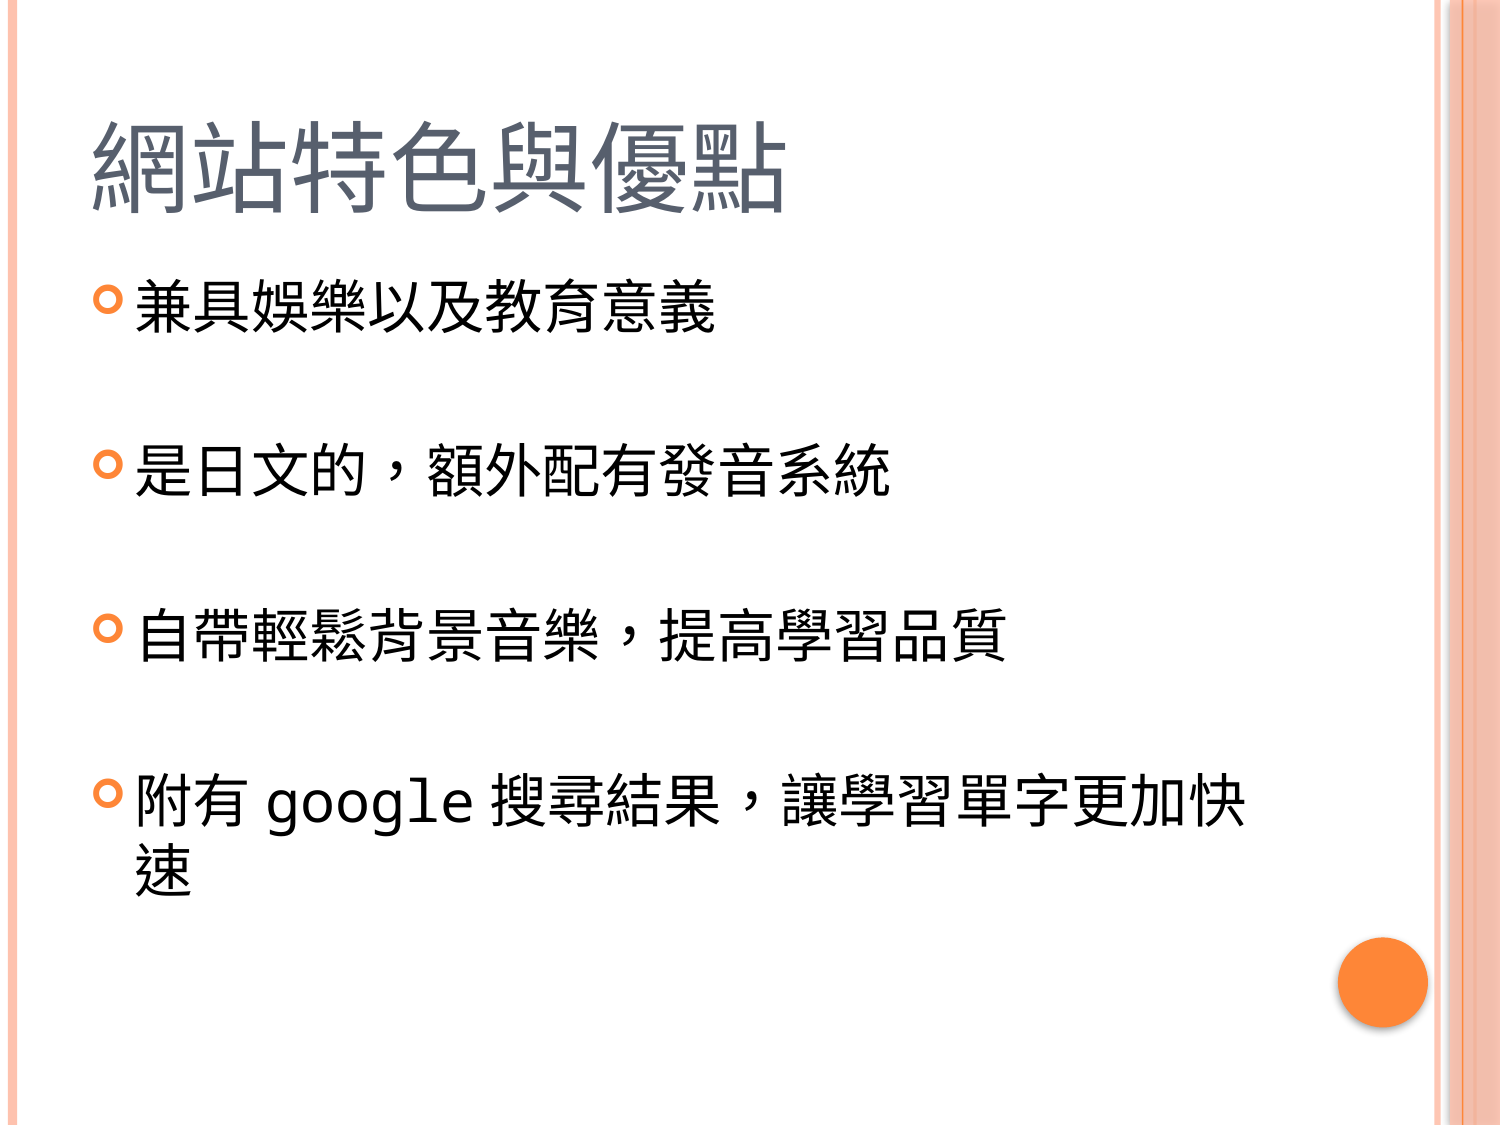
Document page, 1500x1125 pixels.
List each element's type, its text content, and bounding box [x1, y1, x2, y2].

list 兼具娛樂以及教育意義 是日文的，額外配有發音系統 自帶輕鬆背景音樂，提高學習品質 附有google搜尋結果，讓學習單字更加快速 [75, 262, 1300, 1062]
title 網站特色與優點 [75, 45, 1300, 233]
